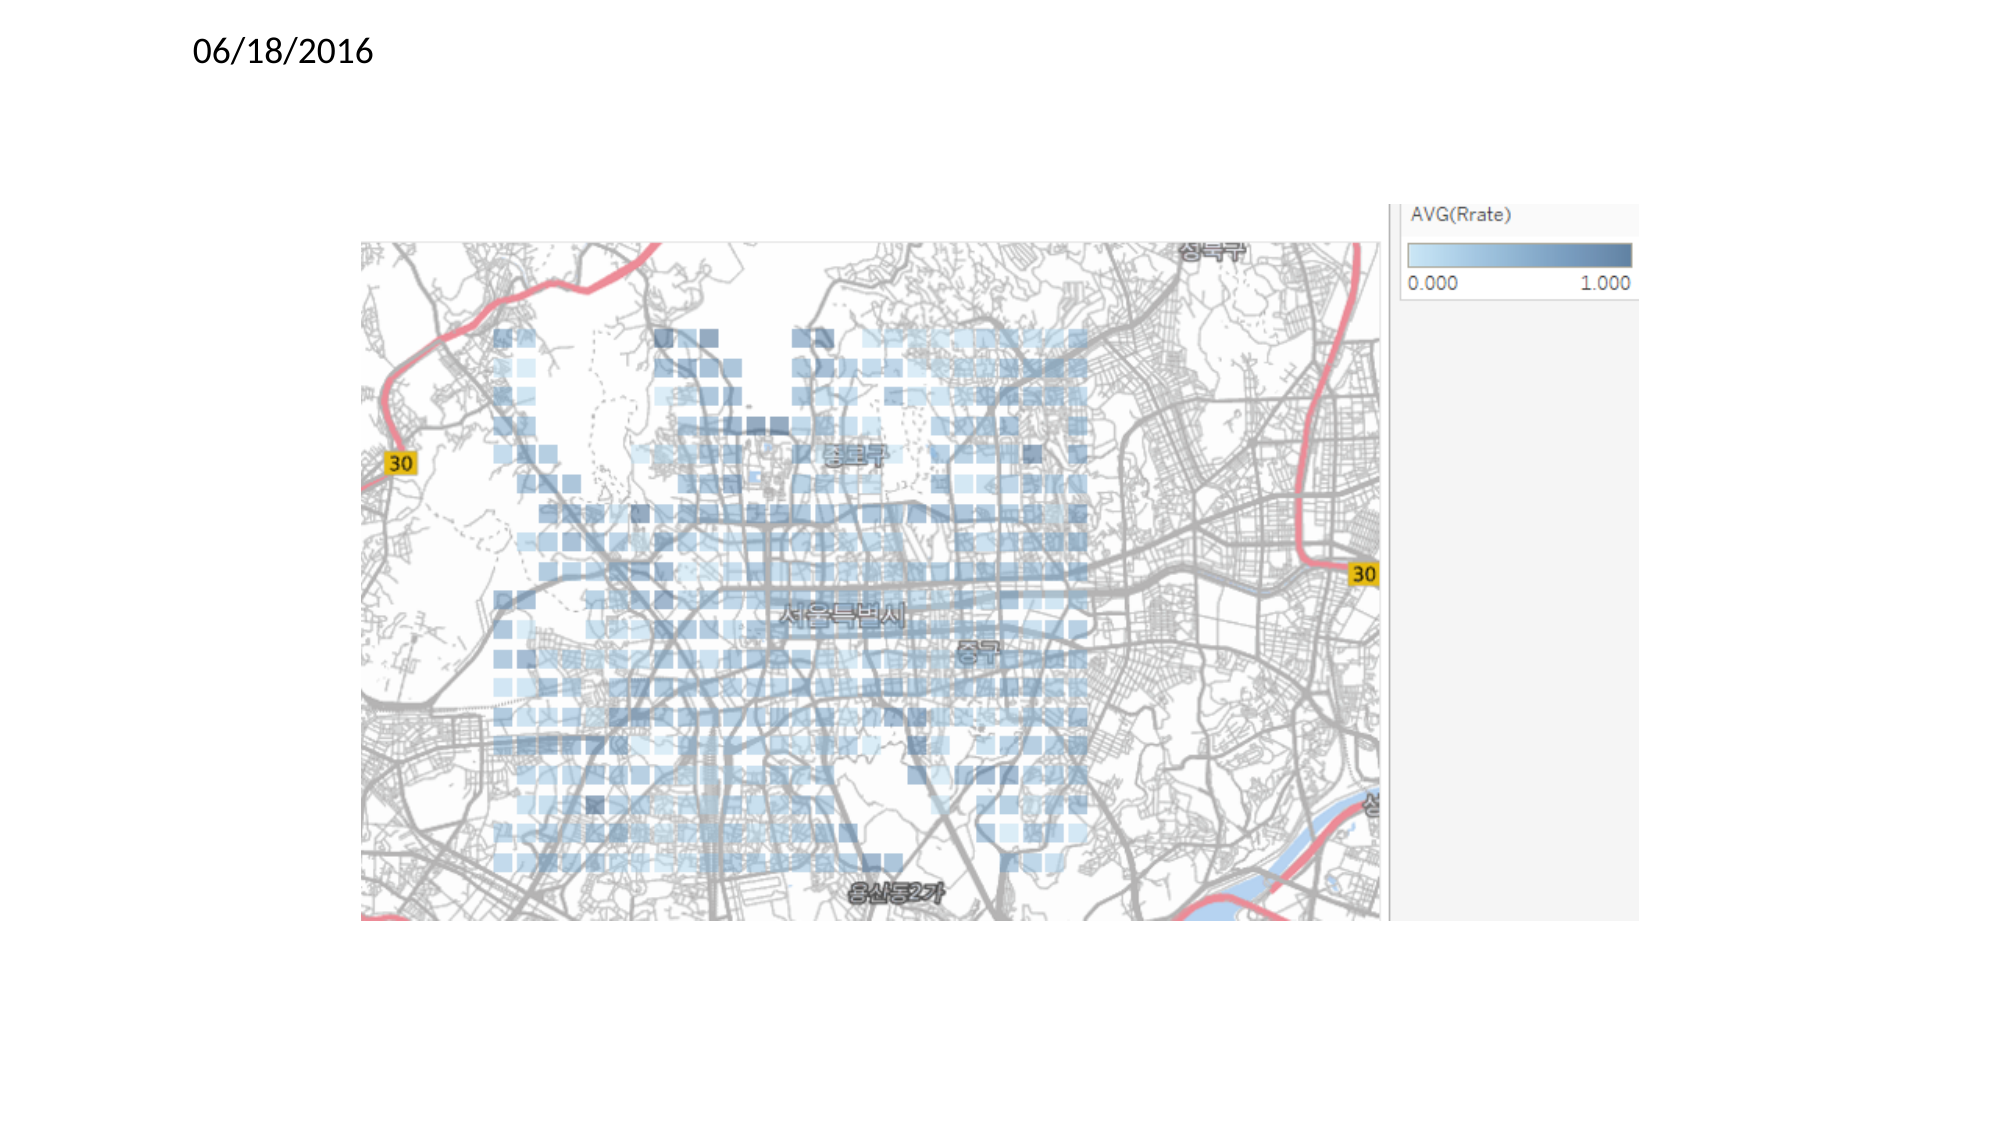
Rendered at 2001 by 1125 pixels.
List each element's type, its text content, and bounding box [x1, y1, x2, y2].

text_box 06/18/2016 [178, 18, 1441, 78]
picture [361, 204, 1639, 921]
